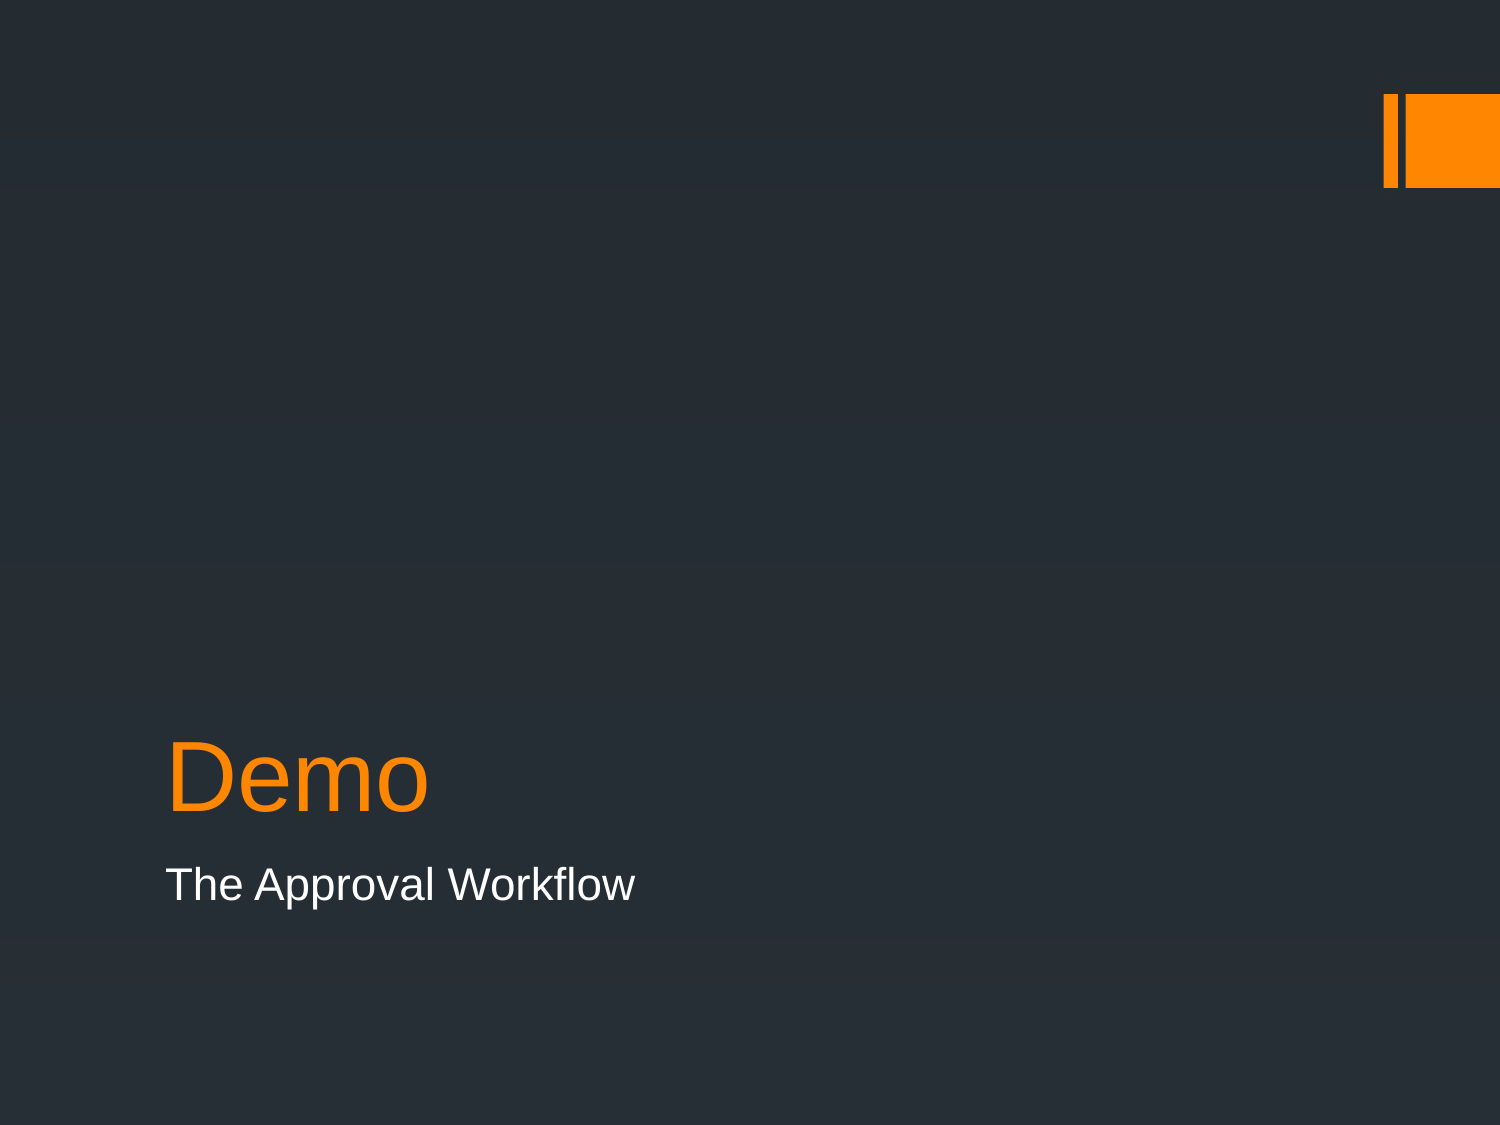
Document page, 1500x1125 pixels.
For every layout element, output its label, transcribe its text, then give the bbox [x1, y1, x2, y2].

title Demo [150, 412, 1350, 839]
subtitle The Approval Workflow [150, 847, 1350, 1036]
